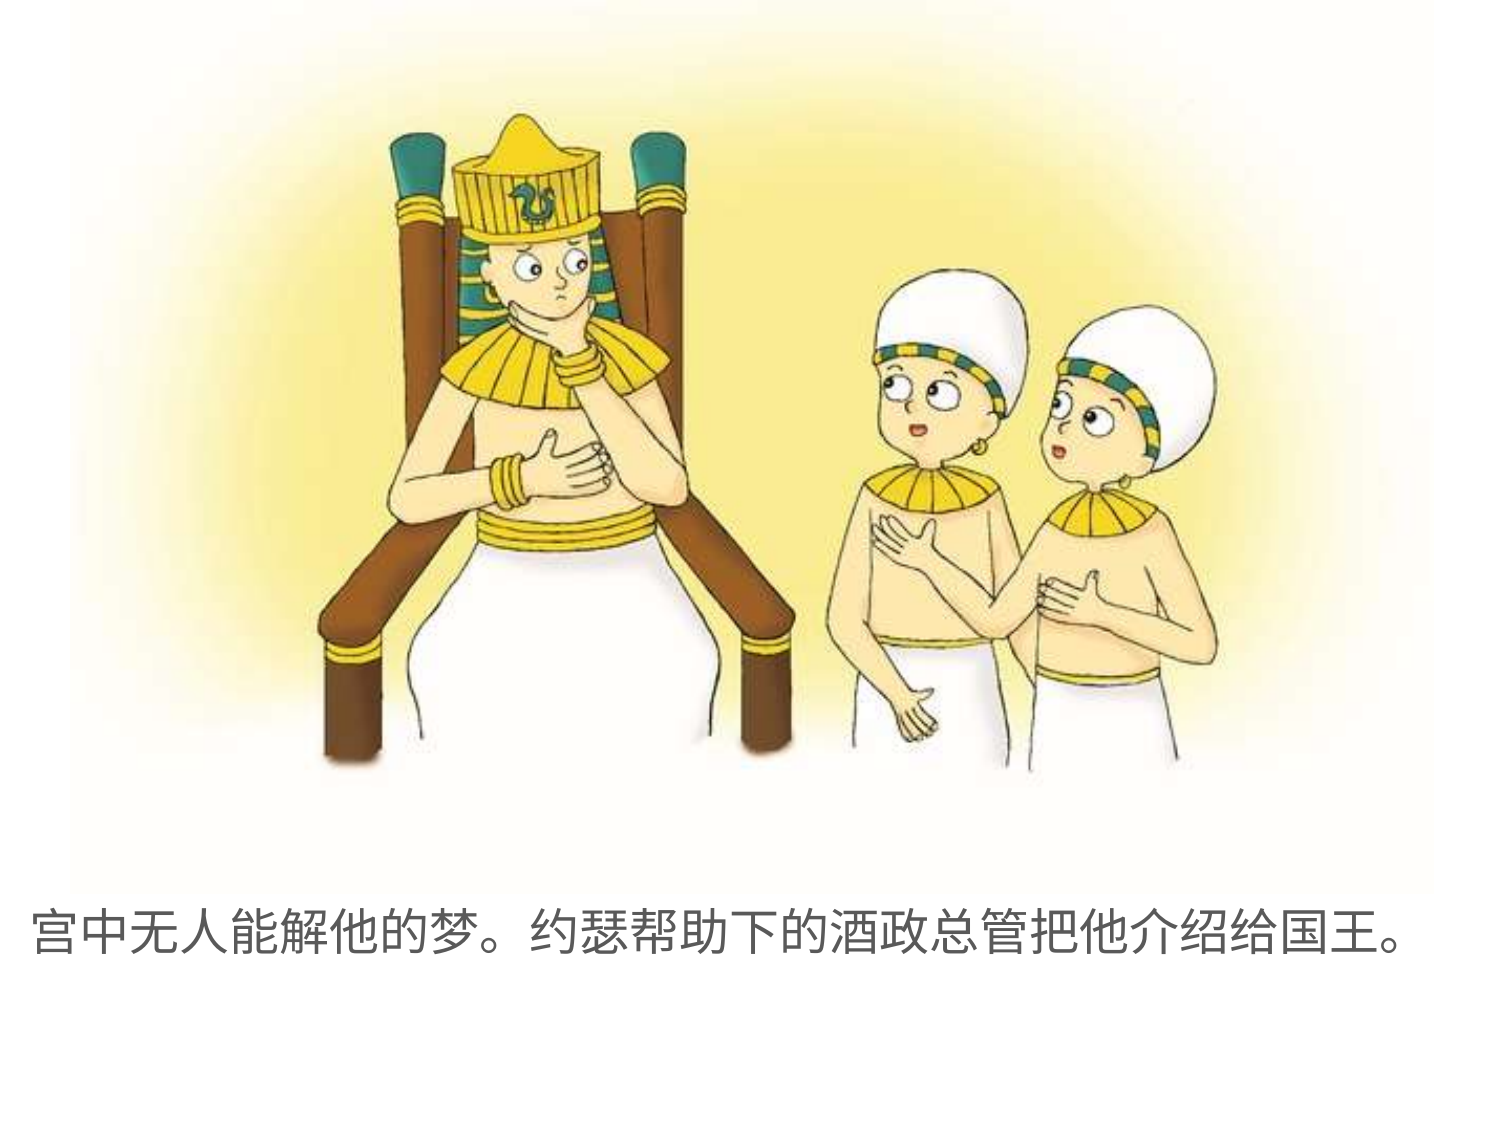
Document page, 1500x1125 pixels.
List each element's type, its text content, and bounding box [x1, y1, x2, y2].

text_box 宫中无人能解他的梦。约瑟帮助下的酒政总管把他介绍给国王。 [14, 893, 1486, 968]
picture [69, 0, 1435, 894]
